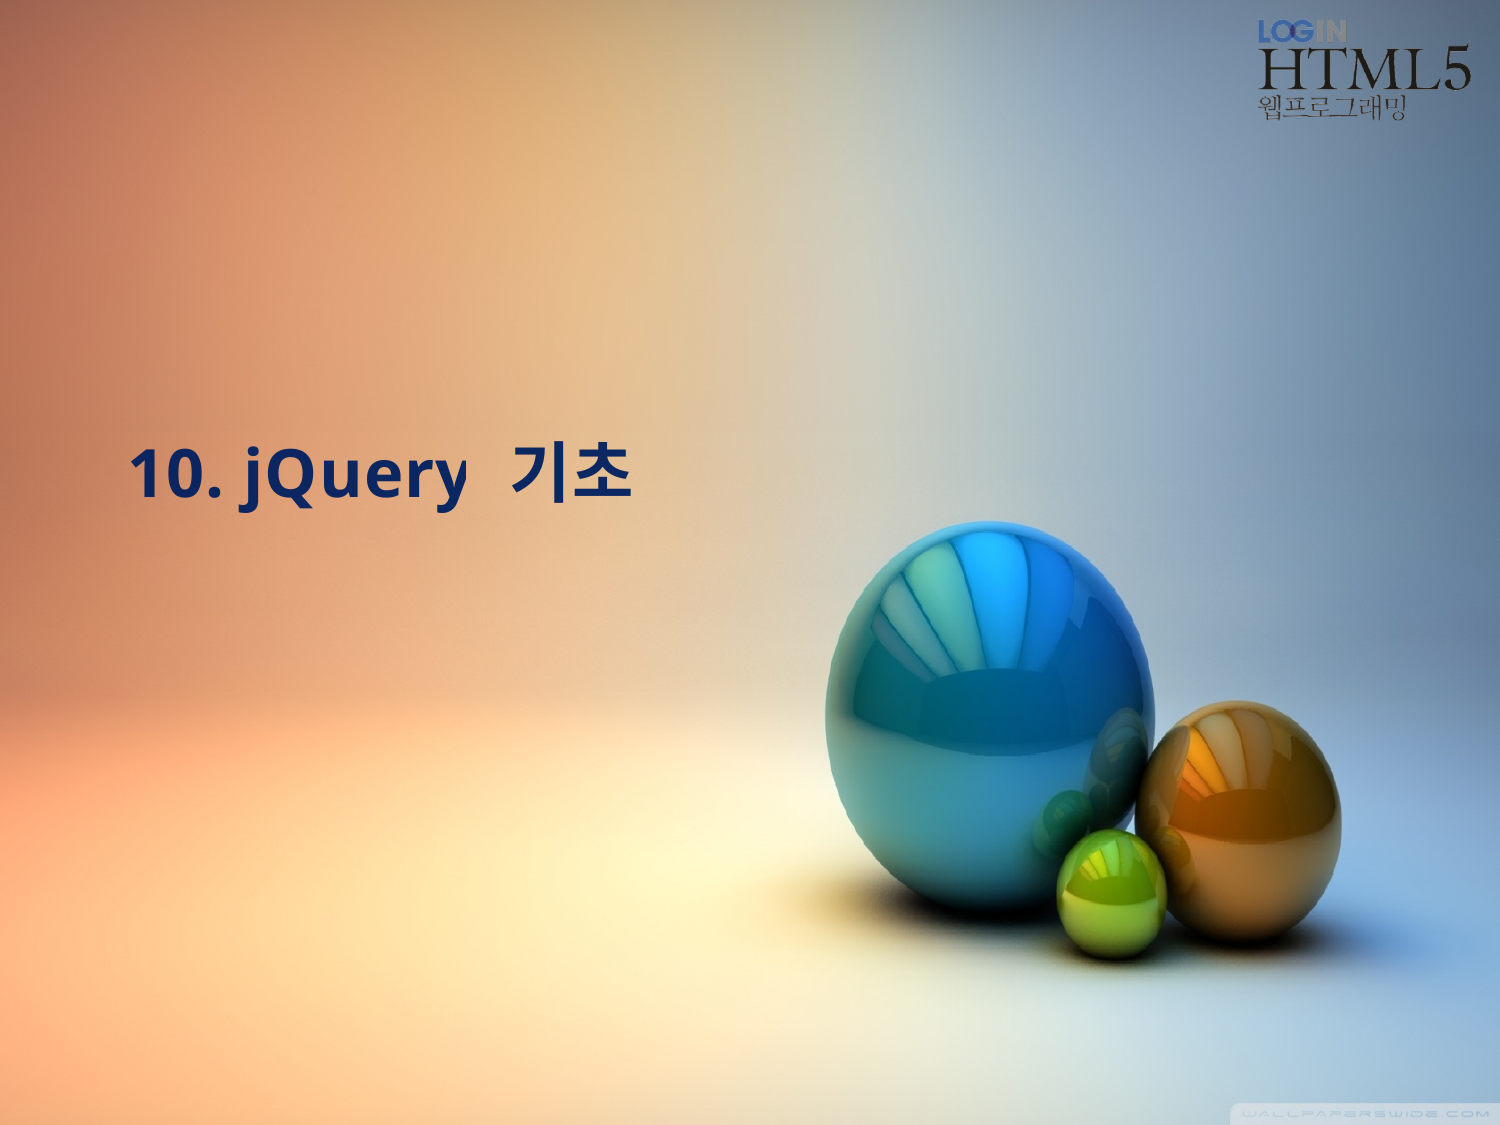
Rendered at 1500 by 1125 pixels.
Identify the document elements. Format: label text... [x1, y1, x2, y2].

picture [0, 0, 1500, 1125]
title 10. jQuery 기초 [112, 349, 1388, 591]
